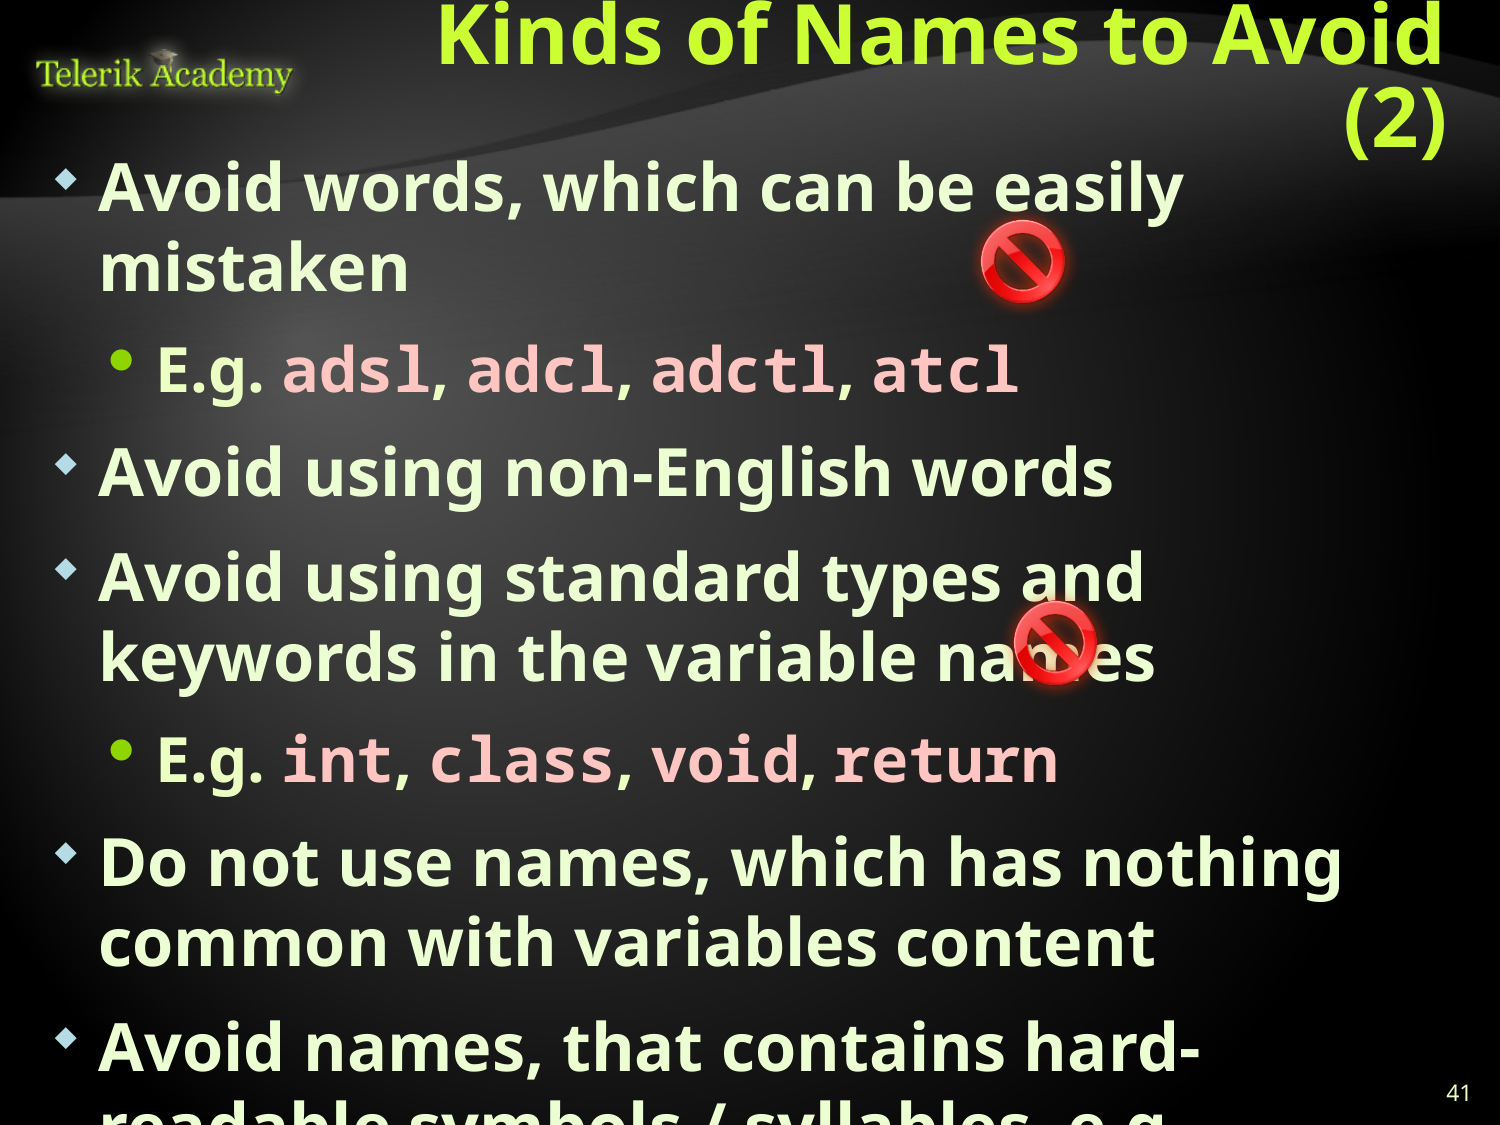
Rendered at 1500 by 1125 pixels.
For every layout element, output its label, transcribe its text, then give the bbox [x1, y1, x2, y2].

list Avoid words, which can be easily mistaken E.g. adsl, adcl, adctl, atcl Avoid using non-English words Avoid using standard types and keywords in the variable names E.g. int, class, void, return Do not use names, which has nothing common with variables content Avoid names, that contains hard-readable symbols / syllables, e.g. Csikszentmihalyi [37, 137, 1463, 1088]
title Kinds of Names to Avoid (2) [300, 12, 1463, 137]
picture [0, 0, 1500, 1125]
slide_number 41 [1412, 1074, 1488, 1113]
